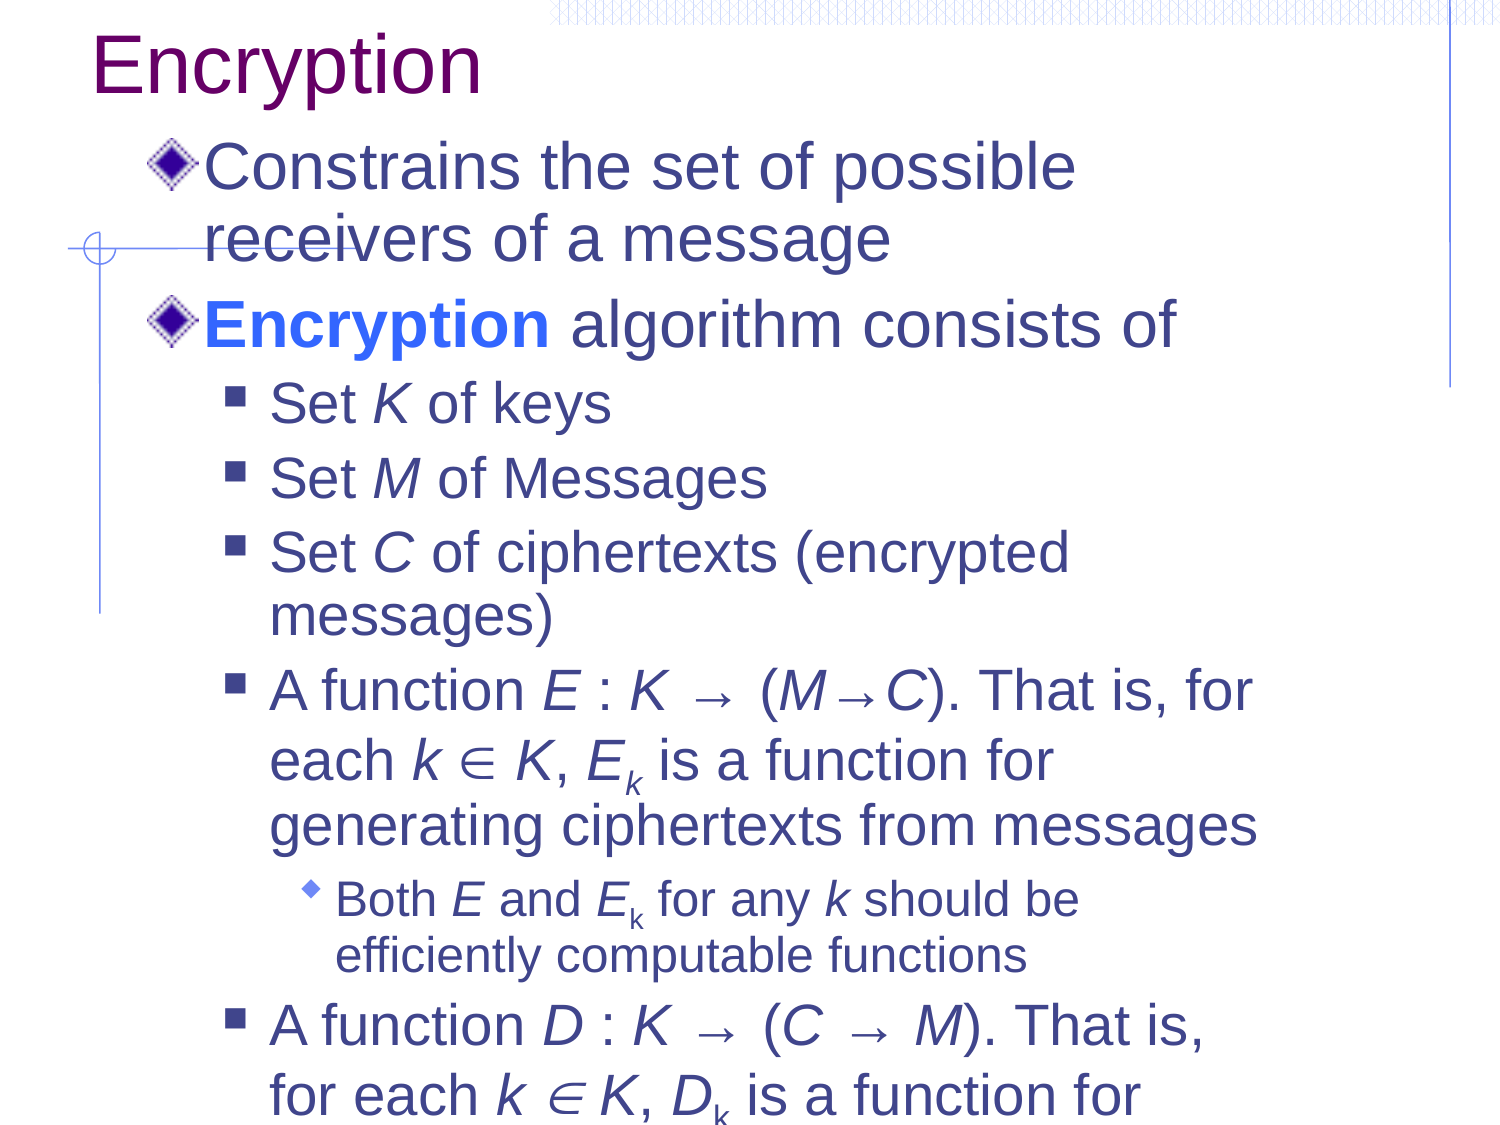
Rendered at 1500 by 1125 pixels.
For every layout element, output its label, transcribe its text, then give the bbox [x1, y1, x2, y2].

picture [147, 295, 199, 348]
picture [147, 138, 199, 191]
list Constrains the set of possible receivers of a message Encryption algorithm consists of Set K of keys Set M of Messages Set C of ciphertexts (encrypted messages) A function E : K → (M→C). That is, for each k  K, Ek is a function for generating ciphertexts from messages Both E and Ek for any k should be efficiently computable functions A function D : K → (C → M). That is, for each k  K, Dk is a function for generating messages from ciphertexts Both D and Dk for any k should be efficiently computable functions [132, 124, 1295, 974]
title Encryption [74, 22, 1426, 118]
